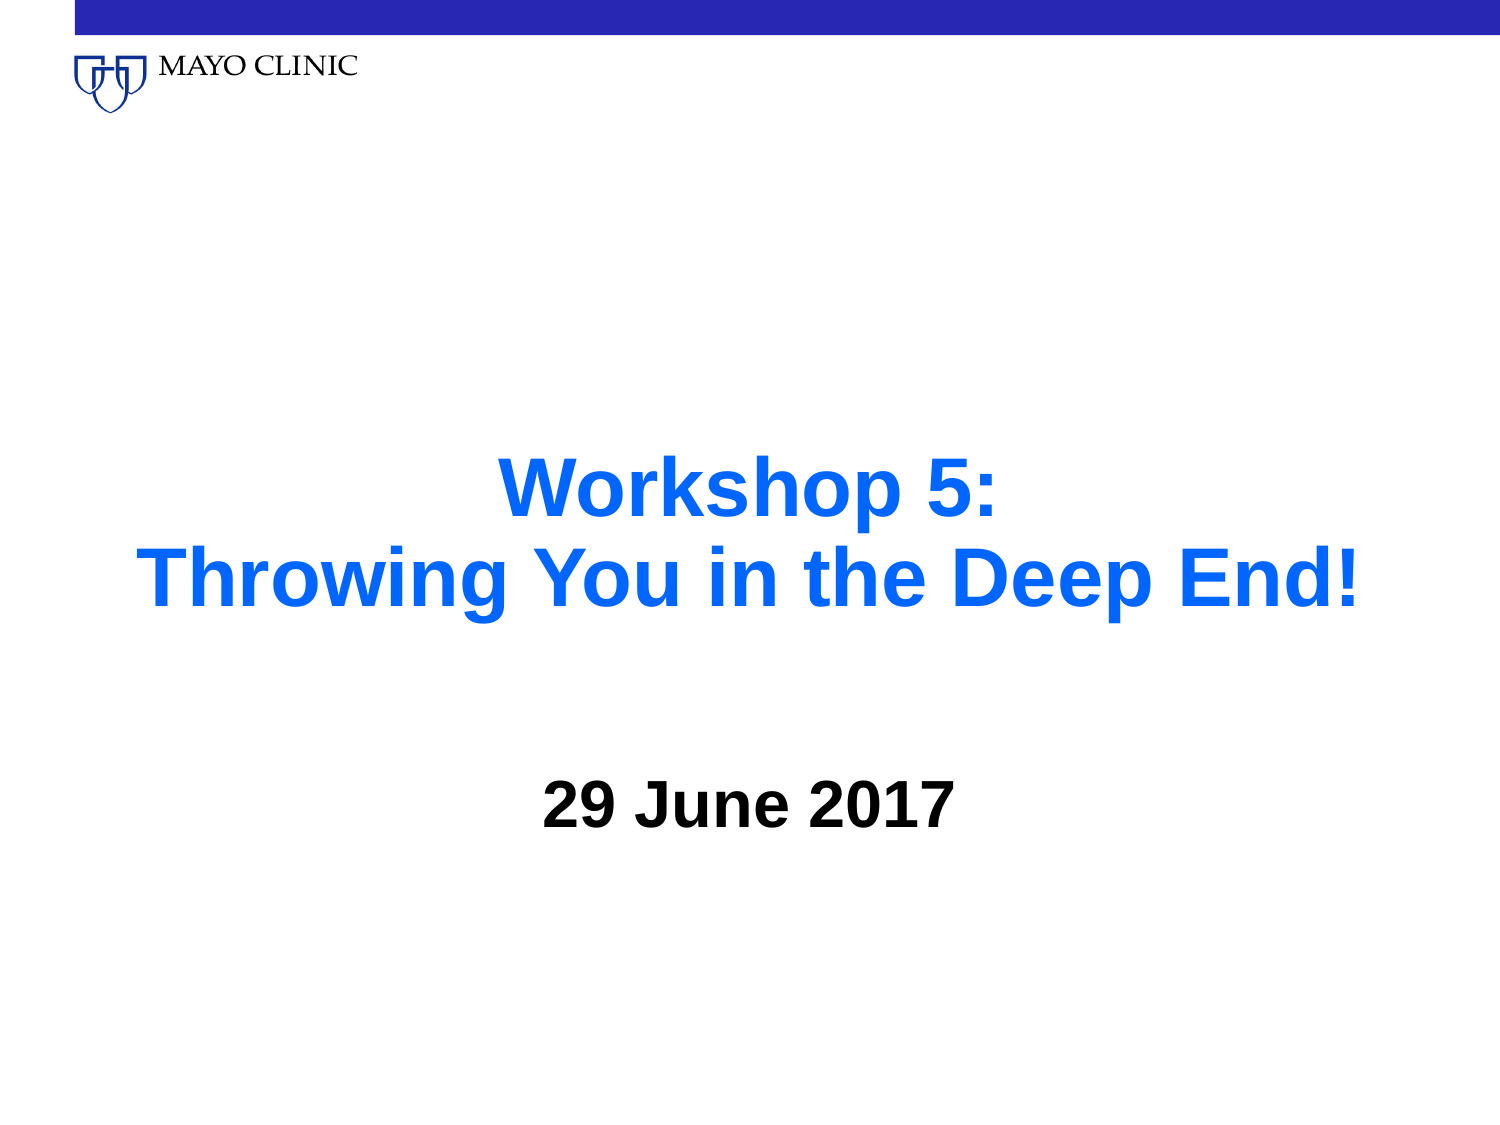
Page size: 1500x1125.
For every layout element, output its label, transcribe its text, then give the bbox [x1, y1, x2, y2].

title Workshop 5: Throwing You in the Deep End! [112, 437, 1387, 625]
subtitle 29 June 2017 [112, 762, 1387, 988]
picture [65, 46, 366, 122]
